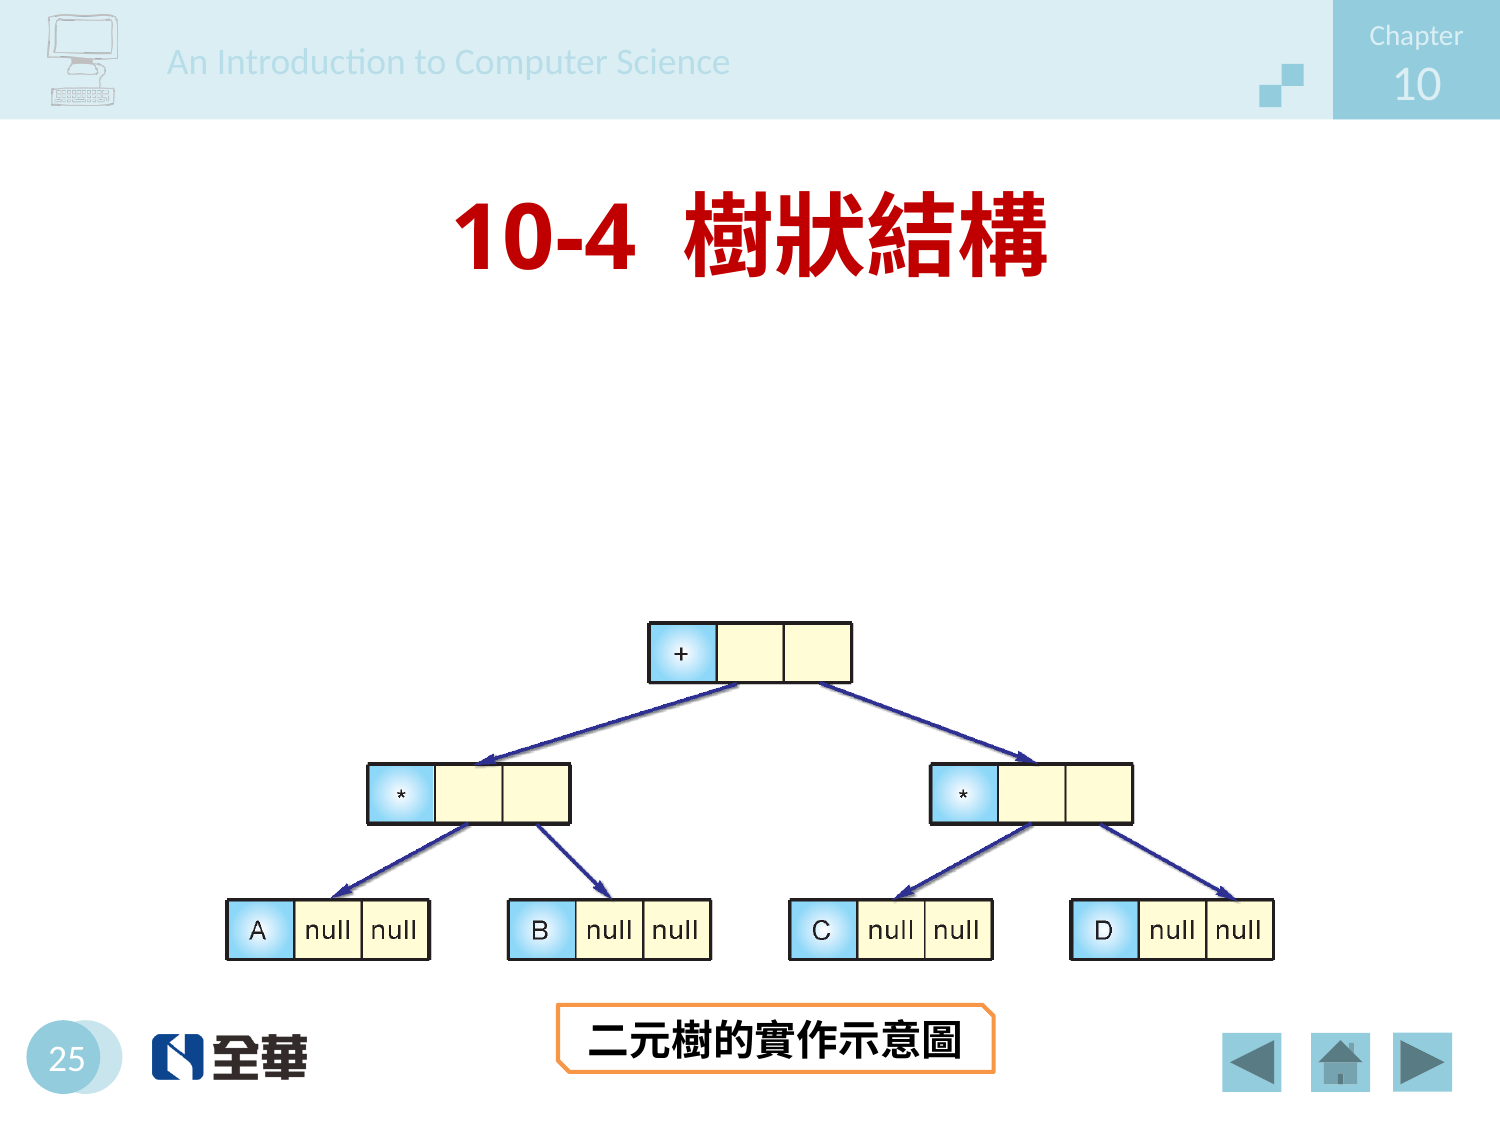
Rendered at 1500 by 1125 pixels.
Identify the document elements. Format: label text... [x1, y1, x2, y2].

picture [152, 1034, 307, 1080]
picture [47, 14, 118, 106]
picture [225, 621, 1275, 961]
text_box 二元樹的實作示意圖 [555, 1002, 996, 1074]
title 10-4 樹狀結構 [75, 138, 1425, 327]
